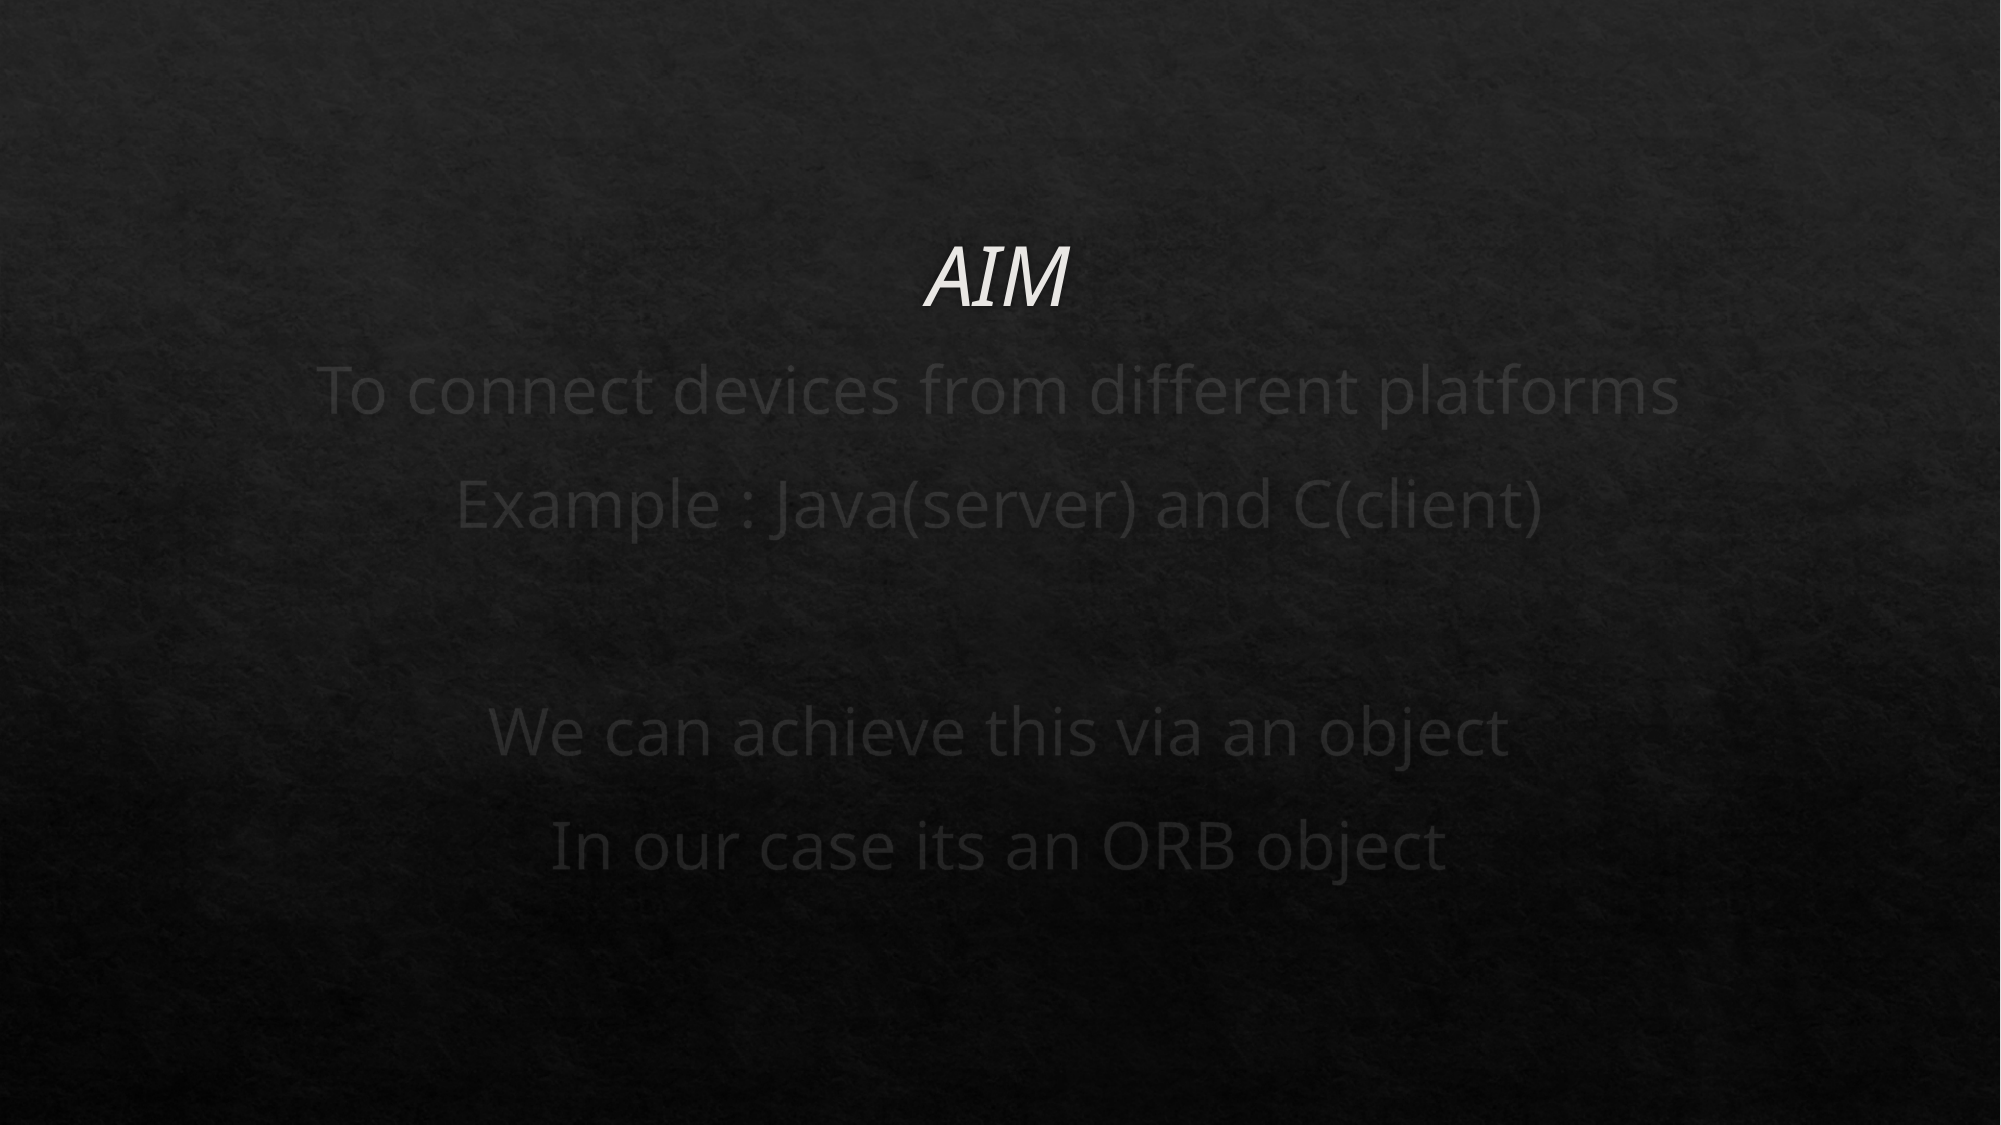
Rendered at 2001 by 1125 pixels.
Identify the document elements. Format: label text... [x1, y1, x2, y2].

title AIM [212, 31, 1786, 328]
list To connect devices from different platforms Example : Java(server) and C(client) We can achieve this via an object In our case its an ORB object [212, 331, 1786, 1026]
